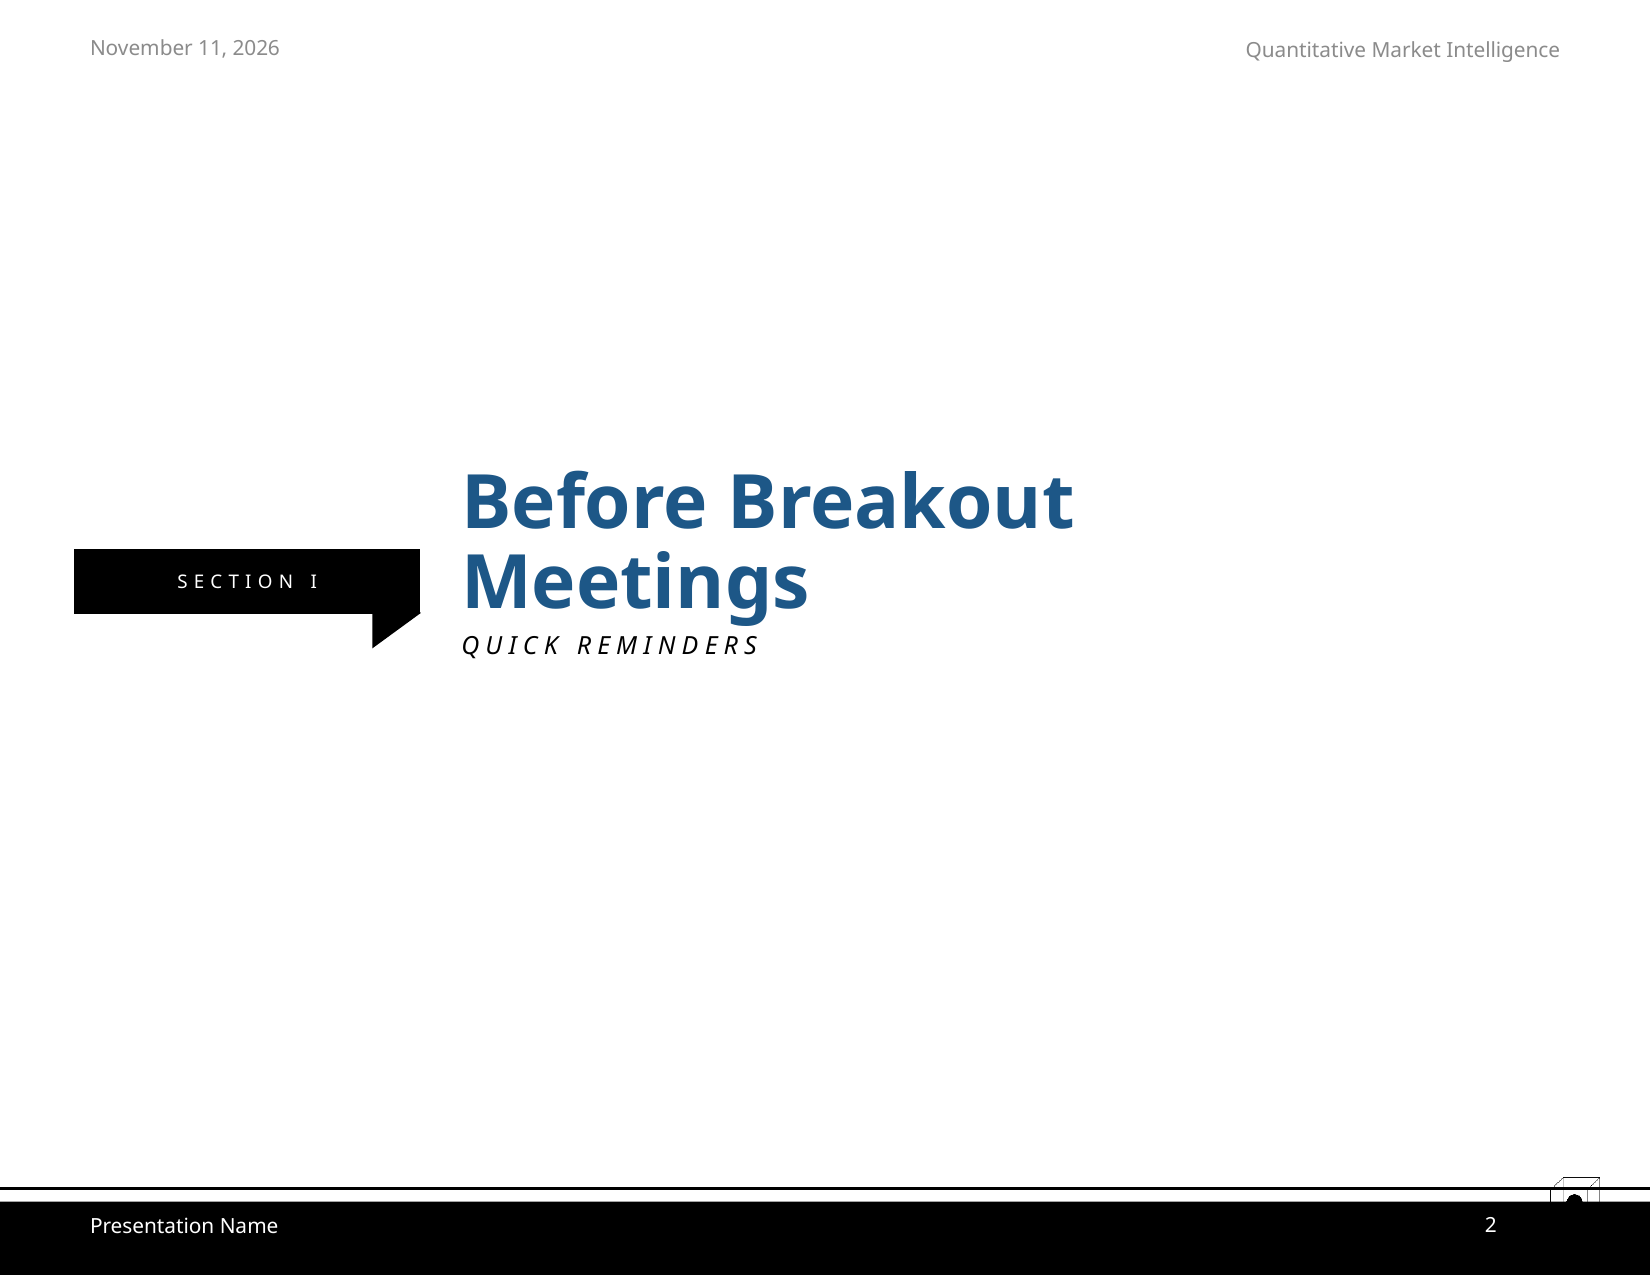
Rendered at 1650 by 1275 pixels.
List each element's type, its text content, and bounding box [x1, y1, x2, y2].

subtitle QUICK REMINDERS [446, 624, 1431, 683]
title Before Breakout Meetings [446, 523, 1431, 624]
list SECTION I [75, 549, 420, 613]
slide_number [75, 26, 447, 71]
slide_number 2 [1140, 1209, 1512, 1242]
picture [1525, 1152, 1625, 1251]
